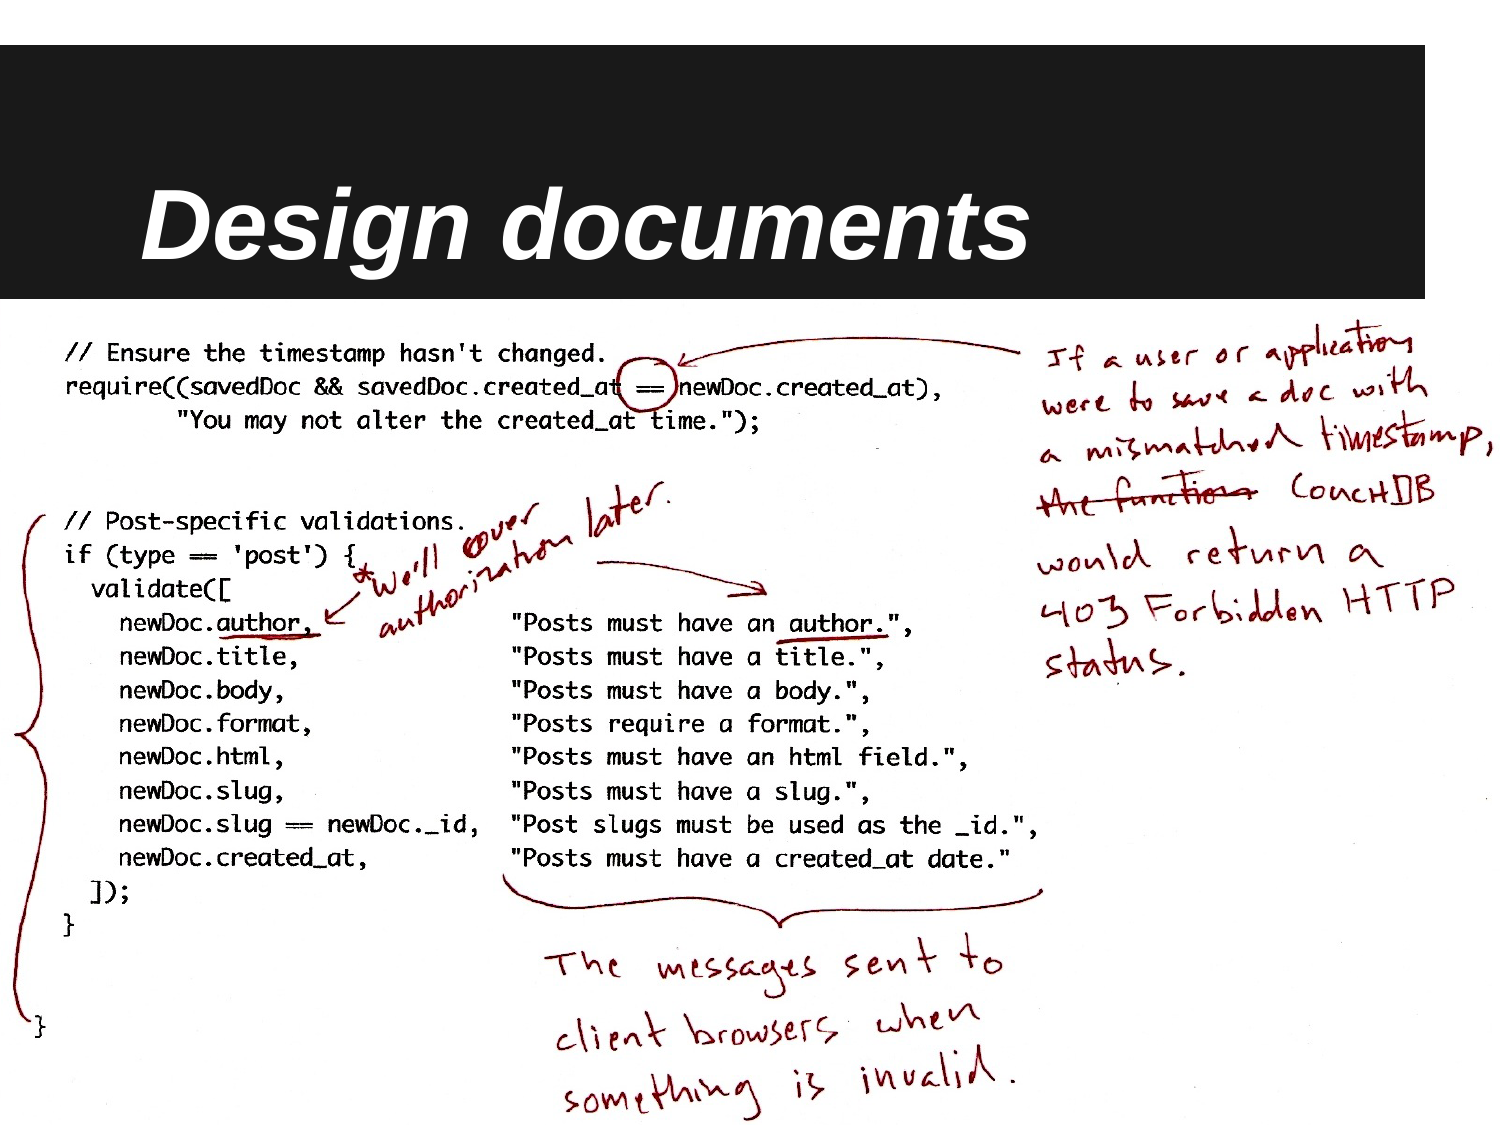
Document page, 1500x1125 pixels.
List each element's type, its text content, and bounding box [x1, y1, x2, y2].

title Design documents [75, 45, 1425, 295]
text_box [0, 299, 1500, 1125]
